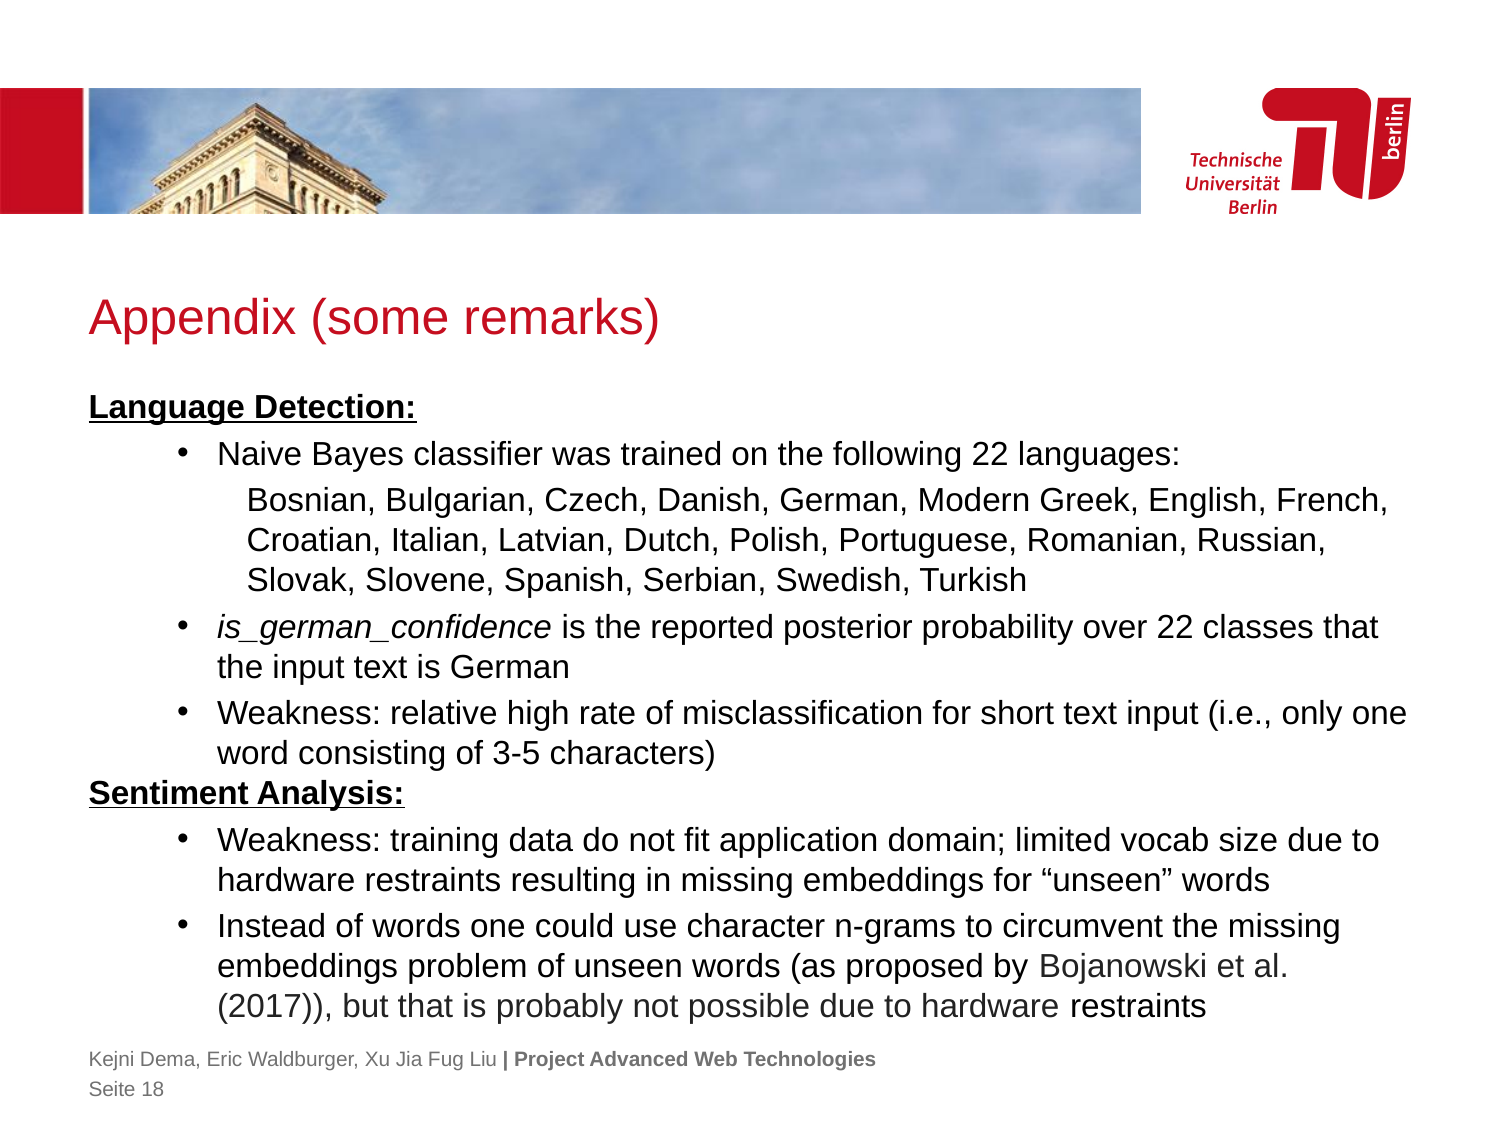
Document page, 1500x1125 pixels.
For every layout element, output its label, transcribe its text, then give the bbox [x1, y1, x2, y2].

picture [0, 88, 1141, 214]
title Appendix (some remarks) [88, 156, 1411, 345]
picture [1186, 88, 1411, 156]
footer Kejni Dema, Eric Waldburger, Xu Jia Fug Liu | Project Advanced Web Technologies [88, 1045, 1176, 1071]
slide_number Seite 18 [88, 1075, 1176, 1101]
list Language Detection: Naive Bayes classifier was trained on the following 22 languages: Bosnian, Bulgarian, Czech, Danish, German, Modern Greek, English, French, Croatian, Italian, Latvian, Dutch, Polish, Portuguese, Romanian, Russian, Slovak, Slovene, Spanish, Serbian, Swedish, Turkish is_german_confidence is the reported posterior probability over 22 classes that the input text is German Weakness: relative high rate of misclassification for short text input (i.e., only one word consisting of 3-5 characters) Sentiment Analysis: Weakness: training data do not fit application domain; limited vocab size due to hardware restraints resulting in missing embeddings for “unseen” words Instead of words one could use character n-grams to circumvent the missing embeddings problem of unseen words (as proposed by Bojanowski et al. (2017)), but that is probably not possible due to hardware restraints [88, 385, 1411, 983]
